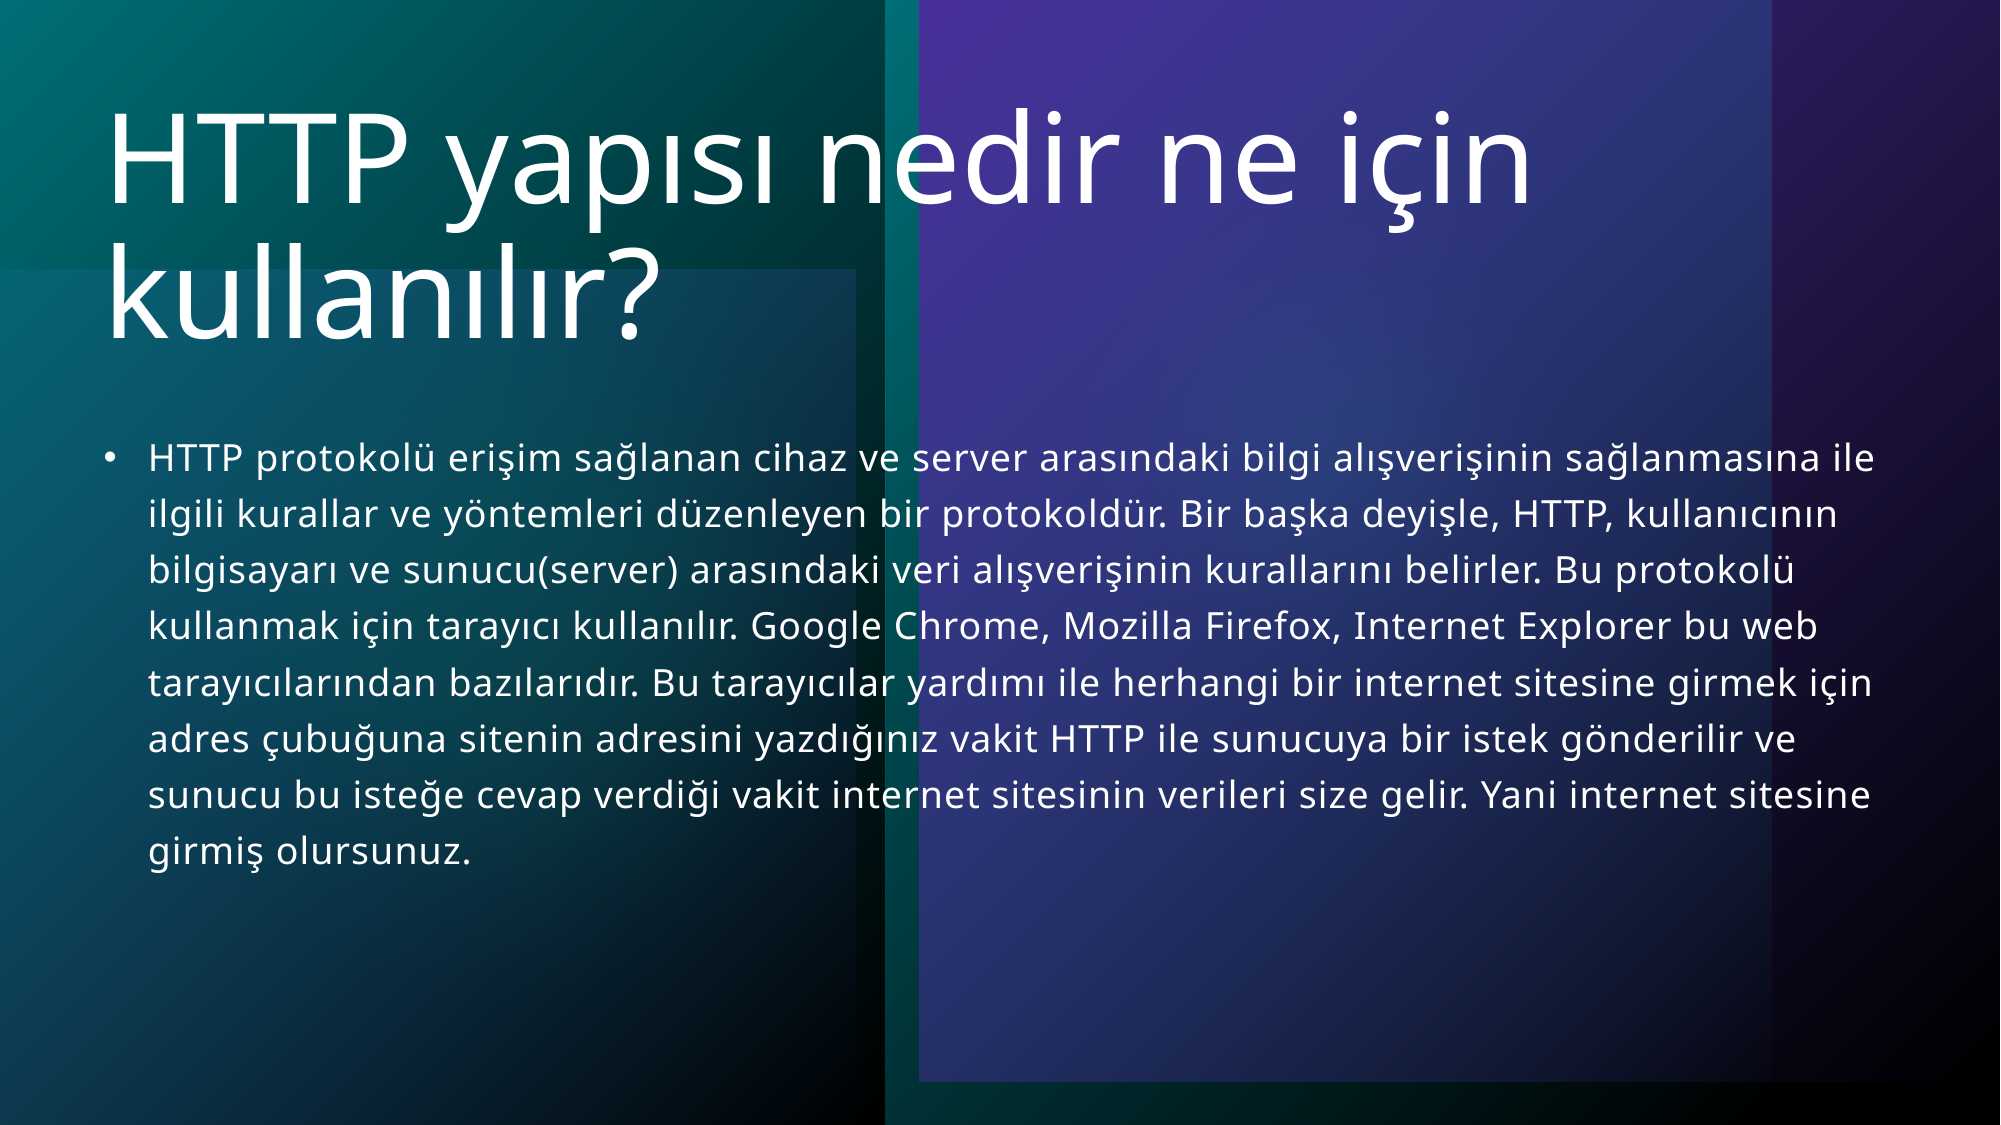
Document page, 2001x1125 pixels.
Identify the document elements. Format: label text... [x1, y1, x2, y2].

title HTTP yapısı nedir ne için kullanılır? [88, 88, 1910, 386]
list HTTP protokolü erişim sağlanan cihaz ve server arasındaki bilgi alışverişinin sağlanmasına ile ilgili kurallar ve yöntemleri düzenleyen bir protokoldür. Bir başka deyişle, HTTP, kullanıcının bilgisayarı ve sunucu(server) arasındaki veri alışverişinin kurallarını belirler. Bu protokolü kullanmak için tarayıcı kullanılır. Google Chrome, Mozilla Firefox, Internet Explorer bu web tarayıcılarından bazılarıdır. Bu tarayıcılar yardımı ile herhangi bir internet sitesine girmek için adres çubuğuna sitenin adresini yazdığınız vakit HTTP ile sunucuya bir istek gönderilir ve sunucu bu isteğe cevap verdiği vakit internet sitesinin verileri size gelir. Yani internet sitesine girmiş olursunuz. [88, 414, 1910, 1035]
